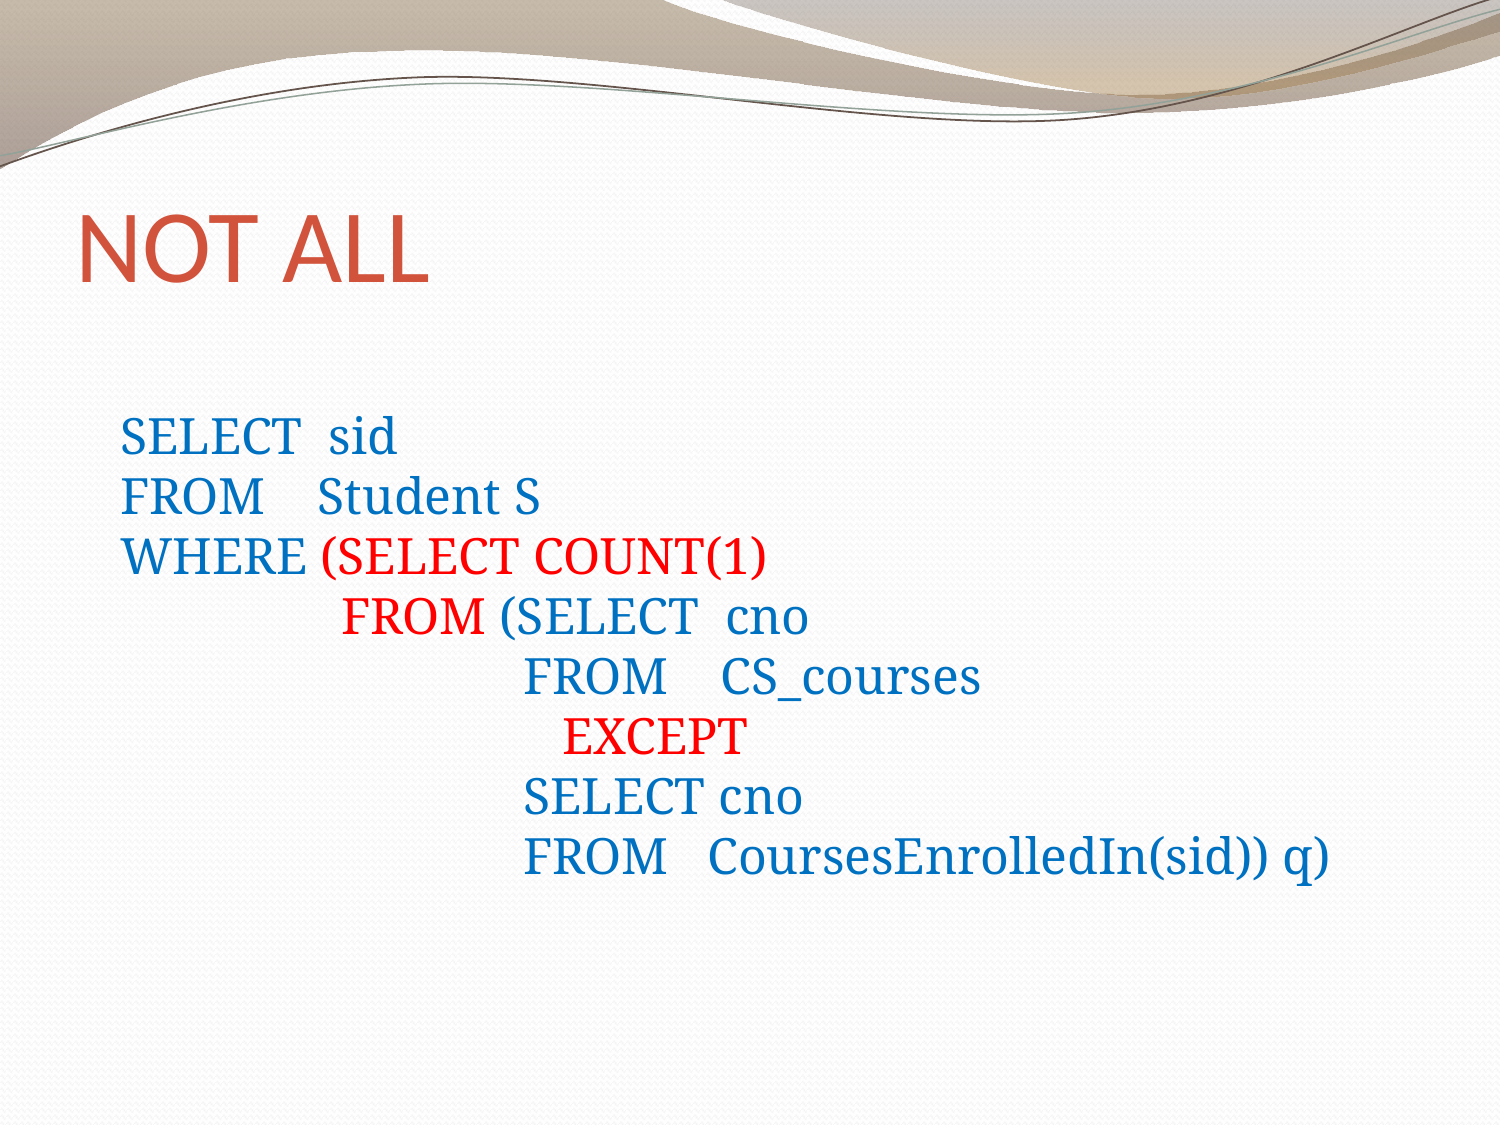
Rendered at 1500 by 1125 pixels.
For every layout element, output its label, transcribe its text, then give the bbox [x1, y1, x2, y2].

title NOT ALL [75, 115, 1425, 303]
